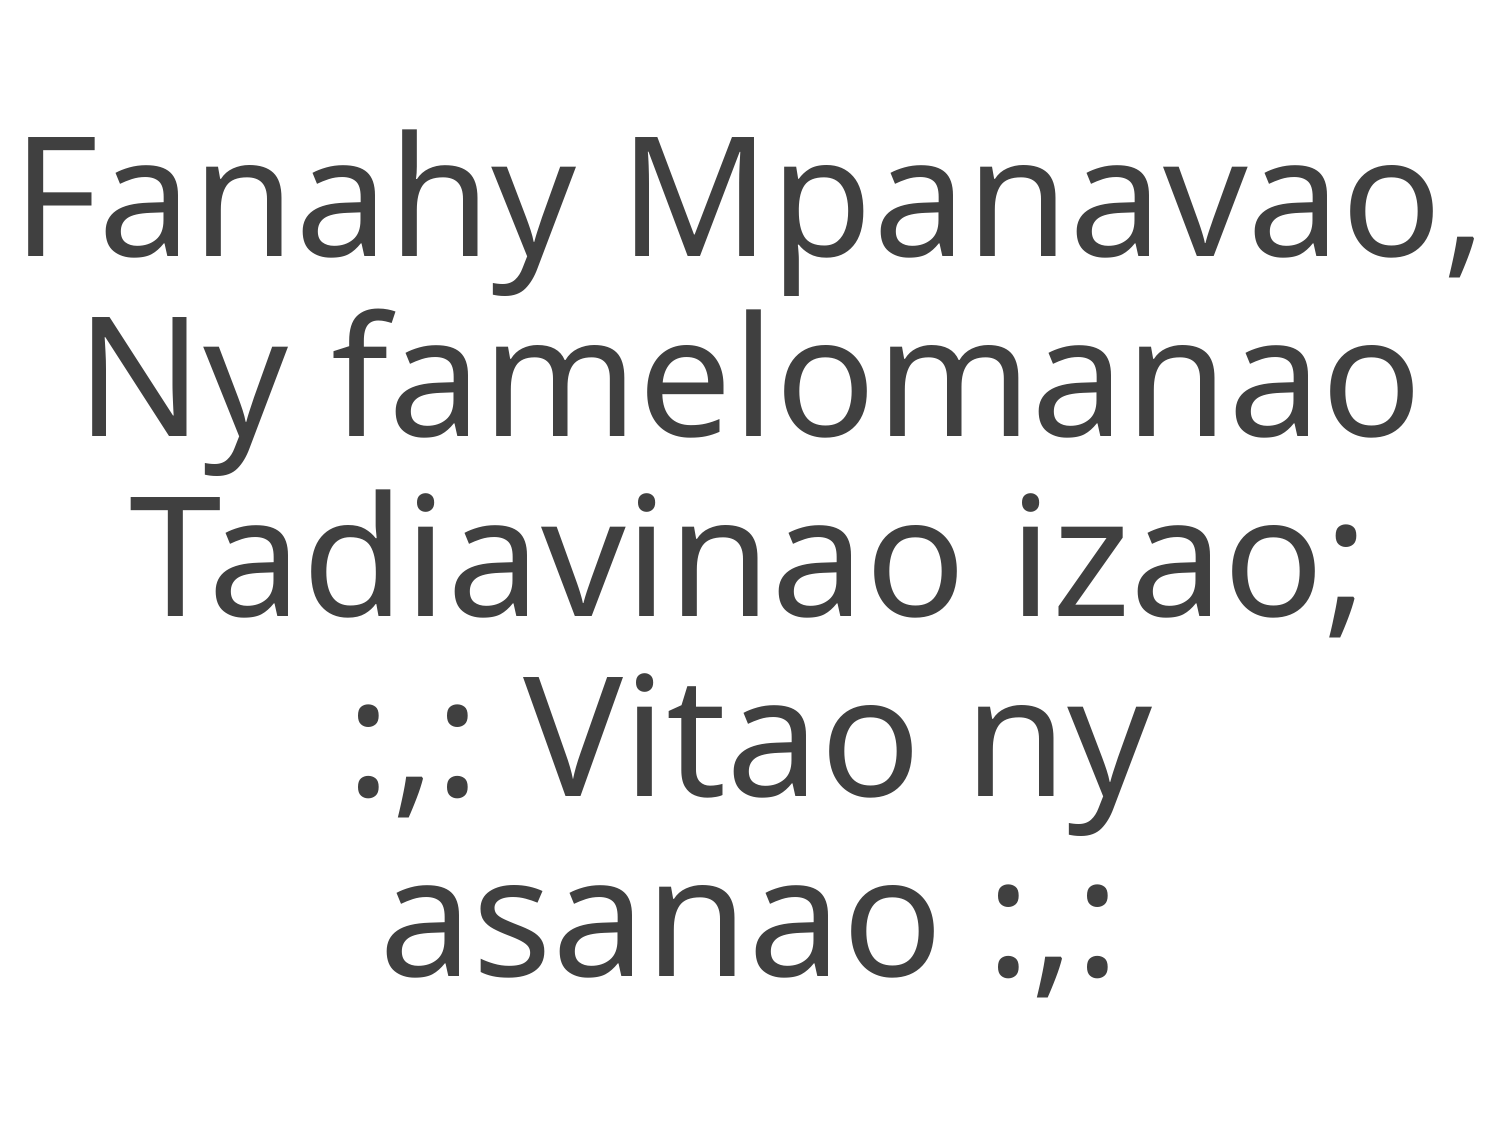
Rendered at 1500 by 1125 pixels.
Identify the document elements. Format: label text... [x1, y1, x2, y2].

title Fanahy Mpanavao, Ny famelomanao Tadiavinao izao; :,: Vitao ny asanao :,: [0, 453, 1500, 672]
